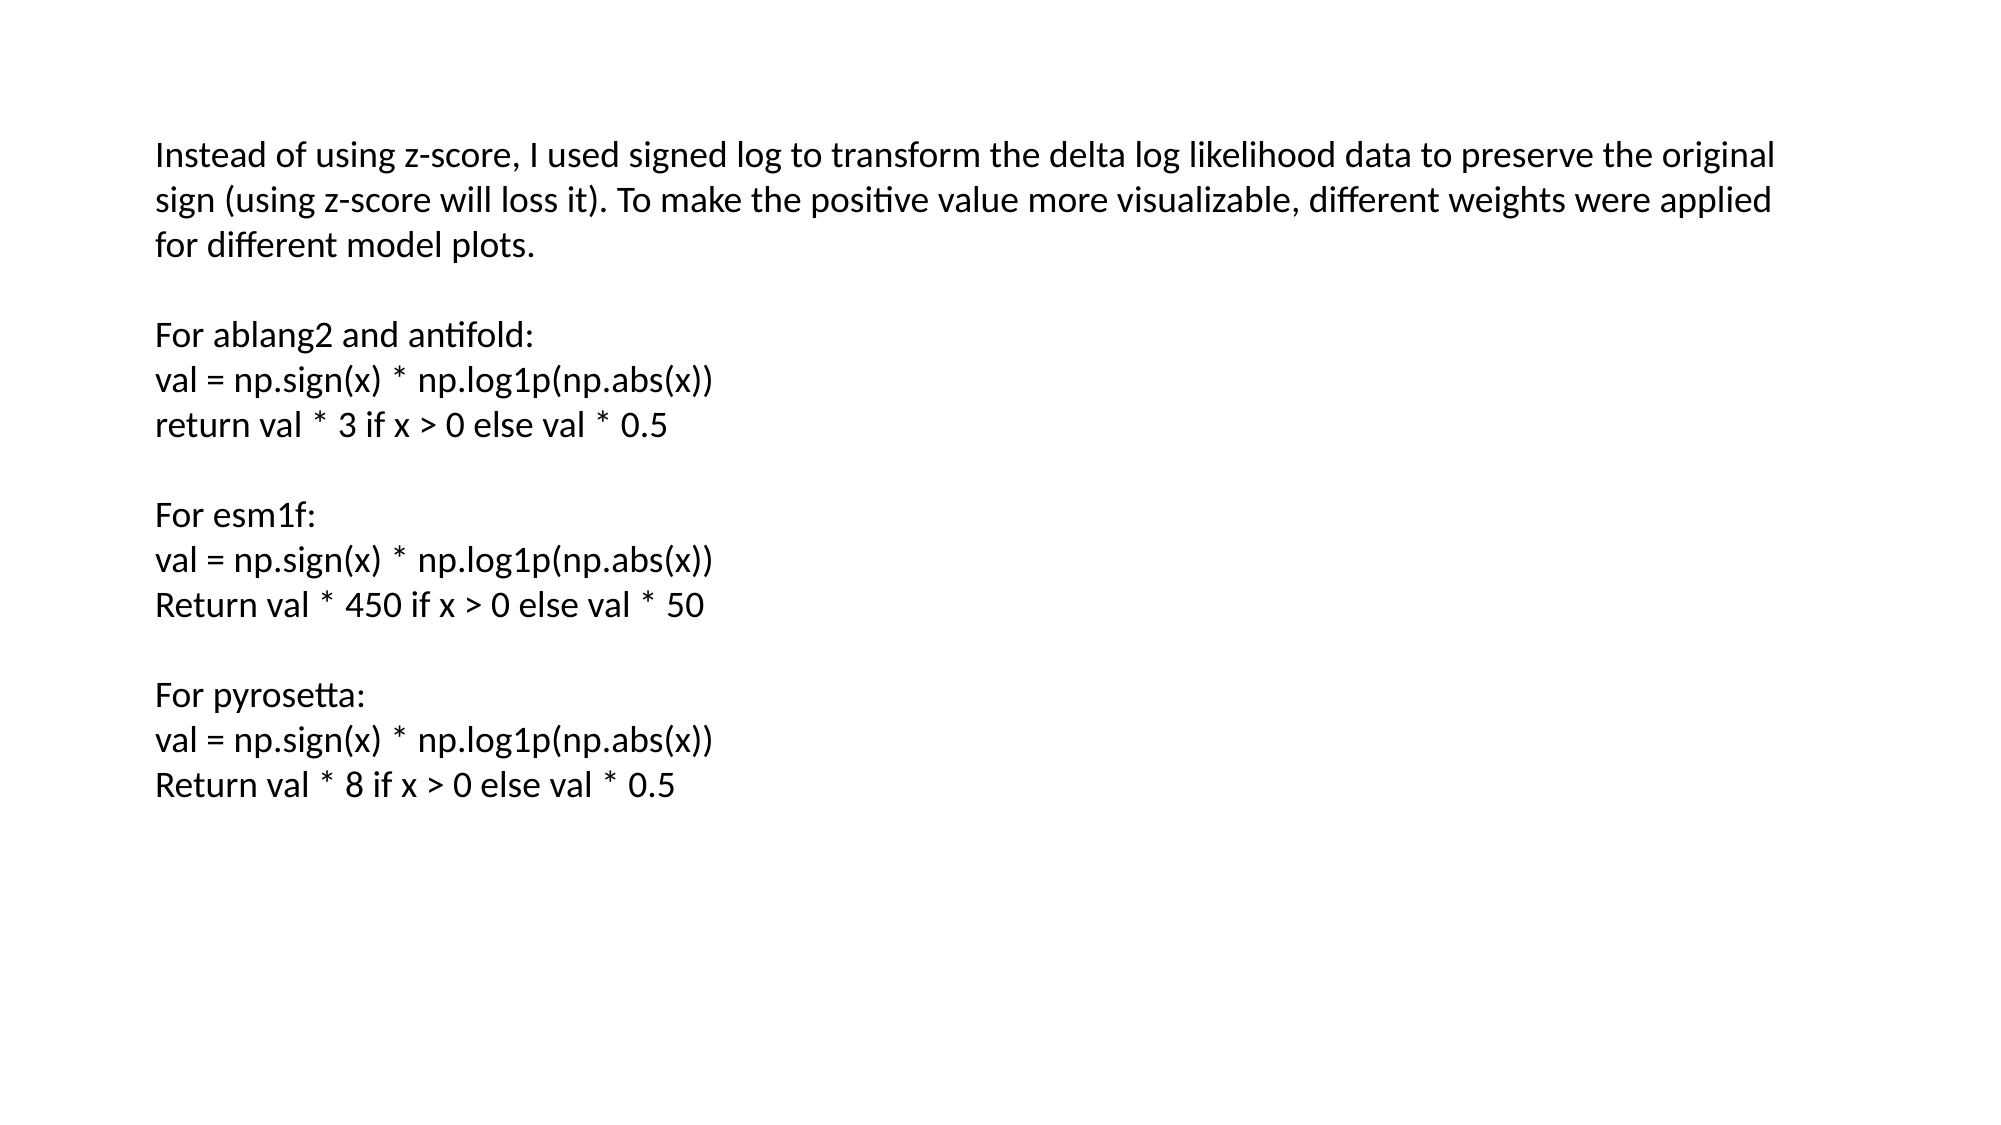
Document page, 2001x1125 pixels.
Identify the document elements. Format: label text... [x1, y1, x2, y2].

text_box Instead of using z-score, I used signed log to transform the delta log likelihood data to preserve the original sign (using z-score will loss it). To make the positive value more visualizable, different weights were applied for different model plots. For ablang2 and antifold: val = np.sign(x) * np.log1p(np.abs(x)) return val * 3 if x > 0 else val * 0.5 For esm1f: val = np.sign(x) * np.log1p(np.abs(x)) Return val * 450 if x > 0 else val * 50 For pyrosetta: val = np.sign(x) * np.log1p(np.abs(x)) Return val * 8 if x > 0 else val * 0.5 [140, 122, 1794, 858]
